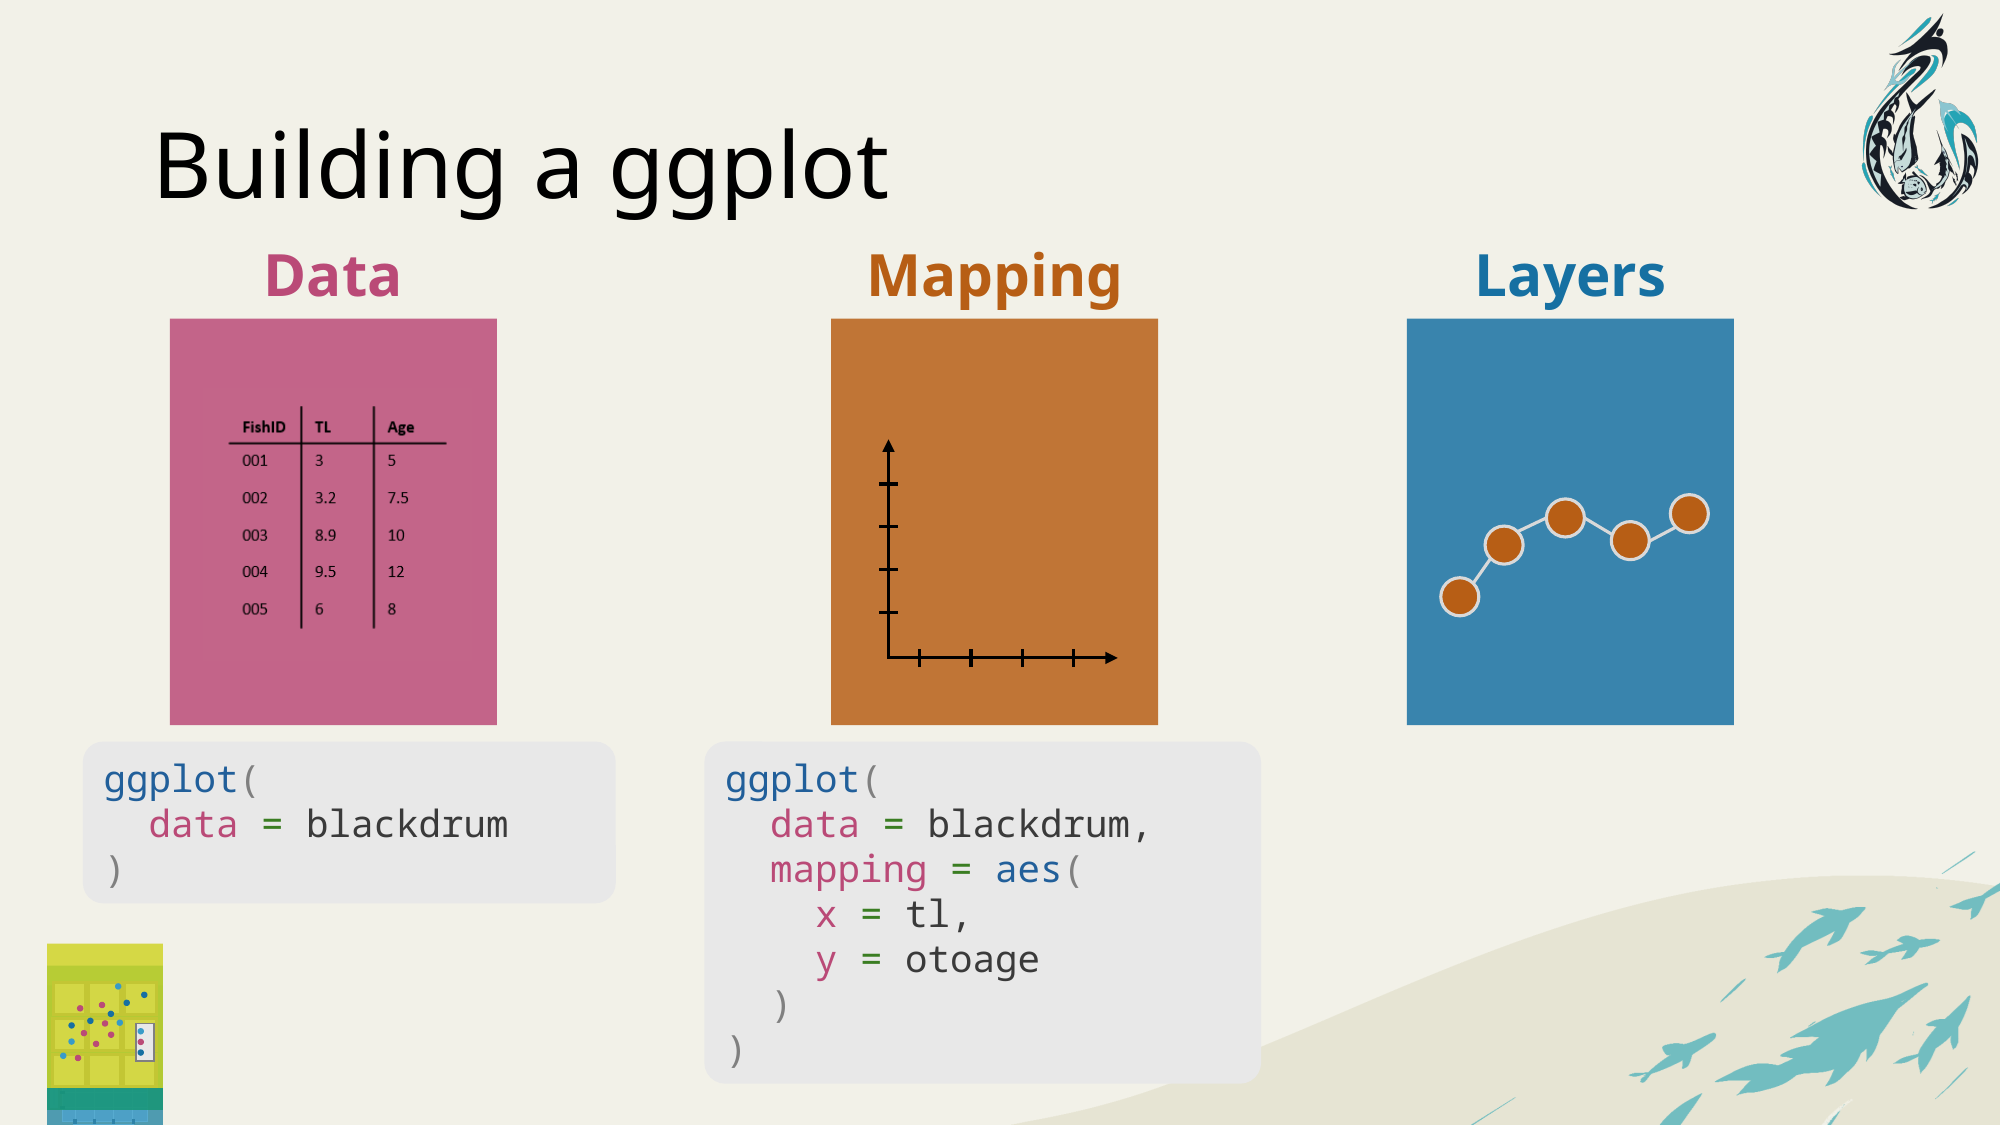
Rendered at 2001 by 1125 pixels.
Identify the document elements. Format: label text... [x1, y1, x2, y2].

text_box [46, 1111, 164, 1125]
picture [1851, 13, 1985, 214]
picture [978, 841, 2000, 1125]
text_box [46, 1089, 164, 1111]
text_box Layers [1413, 230, 1728, 315]
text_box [46, 943, 164, 1089]
text_box ggplot( data = blackdrum, mapping = aes( x = tl, y = otoage ) ) [704, 741, 1262, 1084]
text_box Mapping [849, 230, 1140, 315]
title Building a ggplot [137, 59, 1863, 278]
text_box Data [203, 230, 463, 315]
text_box ggplot( data = blackdrum ) [82, 741, 616, 904]
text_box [169, 318, 498, 726]
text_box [830, 318, 1159, 726]
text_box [1406, 318, 1735, 726]
